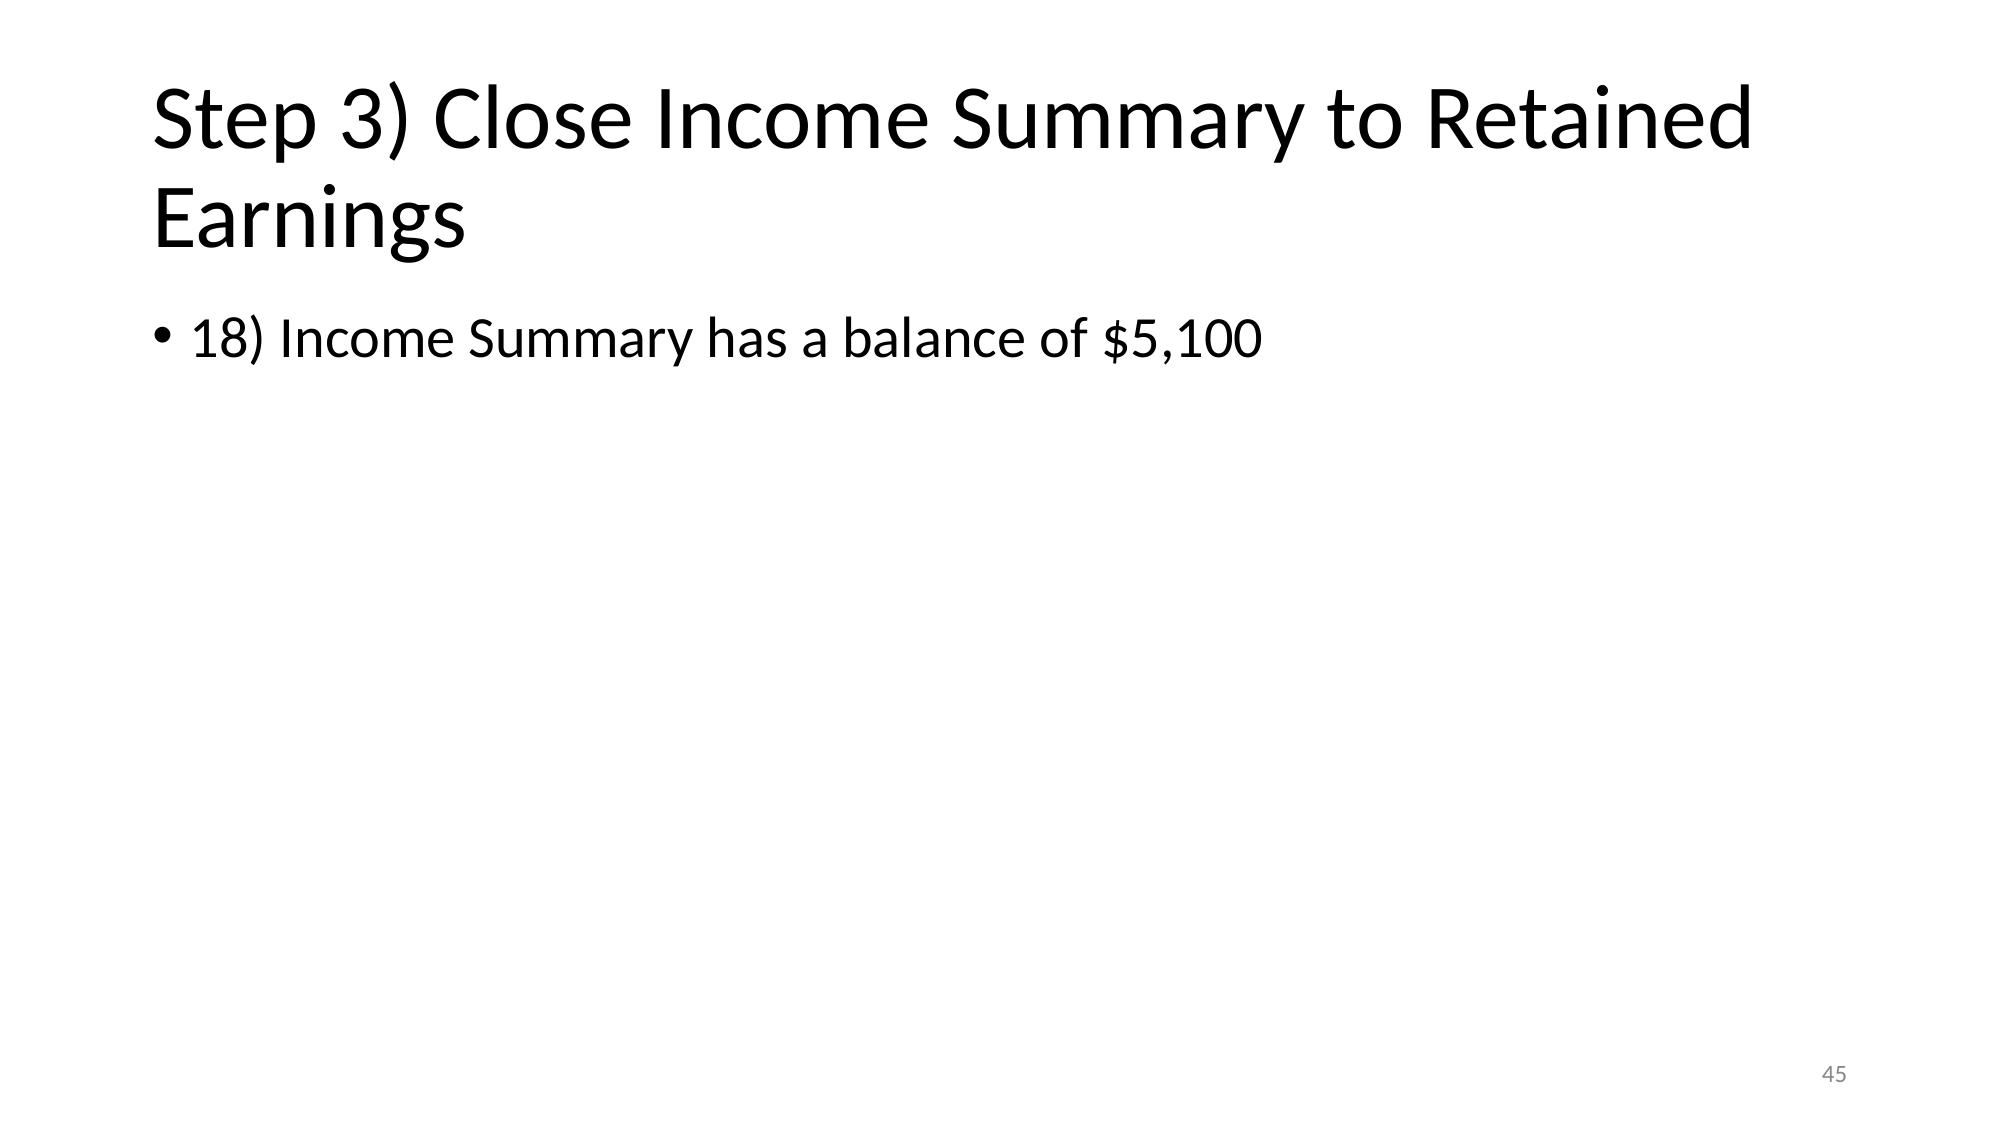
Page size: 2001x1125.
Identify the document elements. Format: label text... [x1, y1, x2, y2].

list 18) Income Summary has a balance of $5,100 [137, 299, 1863, 1014]
title Step 3) Close Income Summary to Retained Earnings [137, 59, 1863, 278]
slide_number ‹#› [1412, 1042, 1863, 1103]
